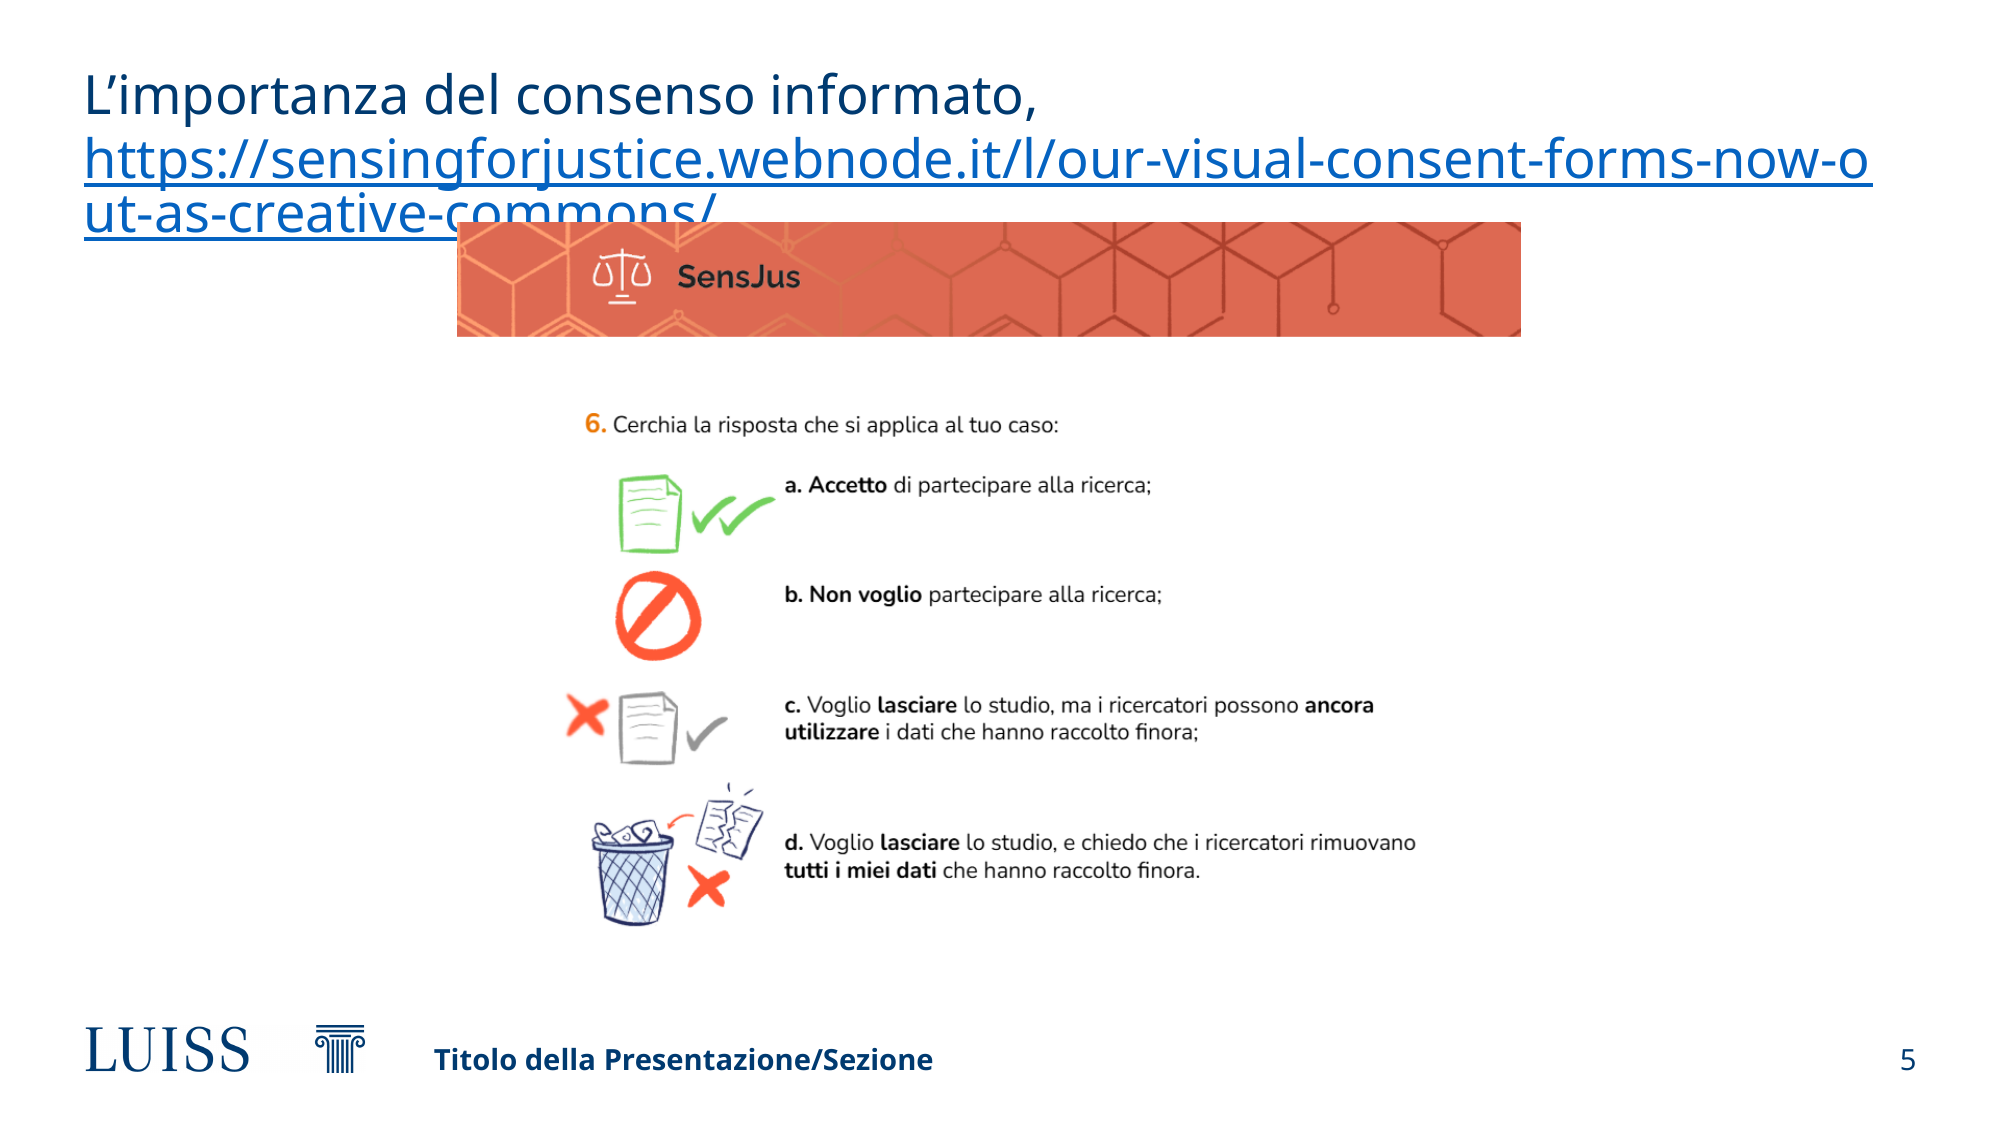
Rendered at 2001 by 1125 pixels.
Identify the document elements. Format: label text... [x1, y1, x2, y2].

title L’importanza del consenso informato, https://sensingforjustice.webnode.it/l/our-visual-consent-forms-now-out-as-creative-commons/ [68, 59, 1910, 223]
picture [84, 1025, 366, 1073]
slide_number 5 [1787, 1021, 1929, 1081]
picture [457, 222, 1521, 967]
footer Titolo della Presentazione/Sezione [422, 1021, 1359, 1081]
